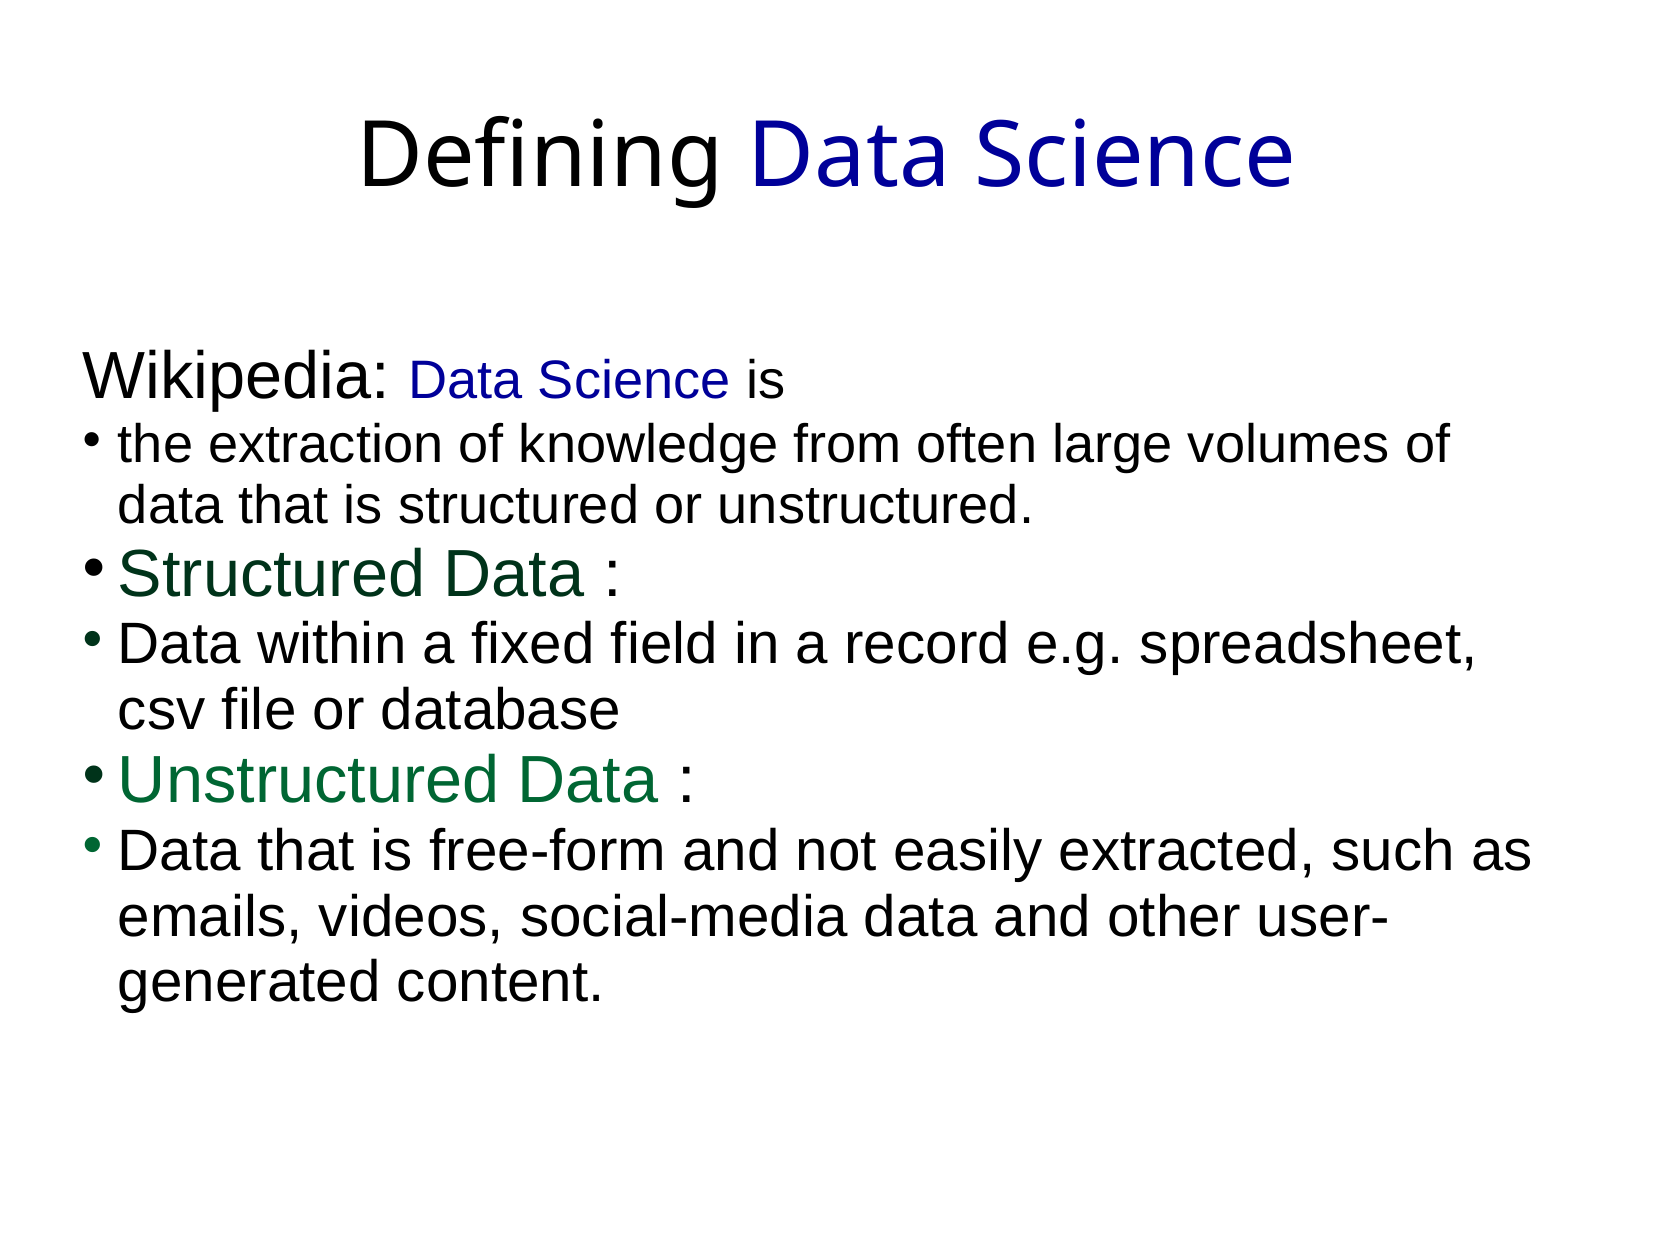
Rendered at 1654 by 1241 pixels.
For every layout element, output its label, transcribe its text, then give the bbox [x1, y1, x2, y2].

text_box Defining Data Science [82, 49, 1571, 257]
text_box Wikipedia: Data Science is the extraction of knowledge from often large volumes of data that is structured or unstructured. Structured Data : Data within a fixed field in a record e.g. spreadsheet, csv file or database Unstructured Data : Data that is free-form and not easily extracted, such as emails, videos, social-media data and other user-generated content. [82, 290, 1571, 1010]
